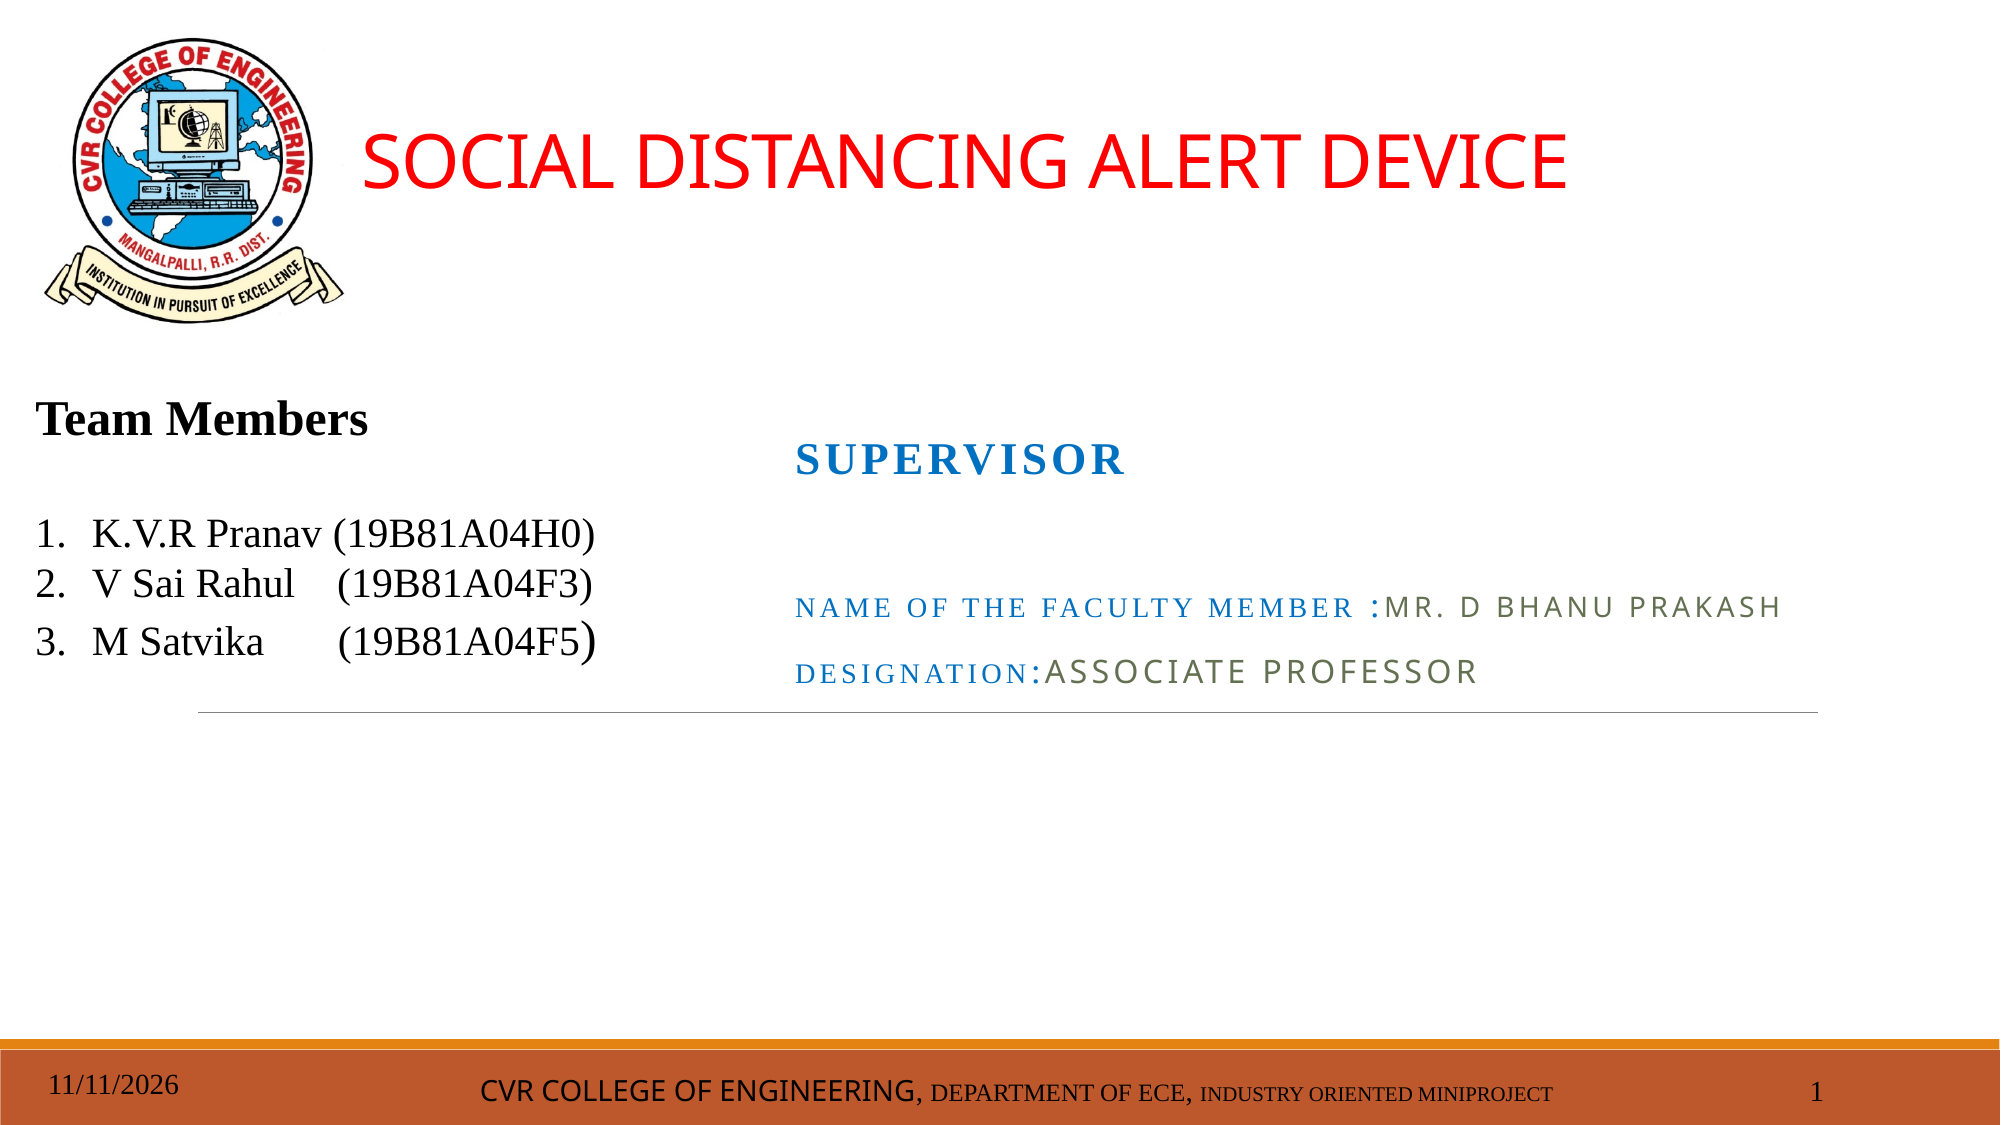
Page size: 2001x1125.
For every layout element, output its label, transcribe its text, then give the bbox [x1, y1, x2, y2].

subtitle Supervisor name of the faculty member :Mr. D Bhanu Prakash Designation:Associate Professor [780, 428, 2000, 700]
picture [39, 31, 347, 330]
slide_number 1 [1732, 1059, 1840, 1120]
title SOCIAL DISTANCING ALERT DEVICE [355, 53, 1806, 212]
text_box Team Members K.V.R Pranav (19B81A04H0) V Sai Rahul (19B81A04F3) M Satvika (19B81A04F5) [20, 378, 672, 779]
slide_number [32, 1052, 439, 1113]
footer CVR COLLEGE OF ENGINEERING, DEPARTMENT OF ECE, INDUSTRY ORIENTED MINIPROJECT [300, 1059, 1732, 1120]
